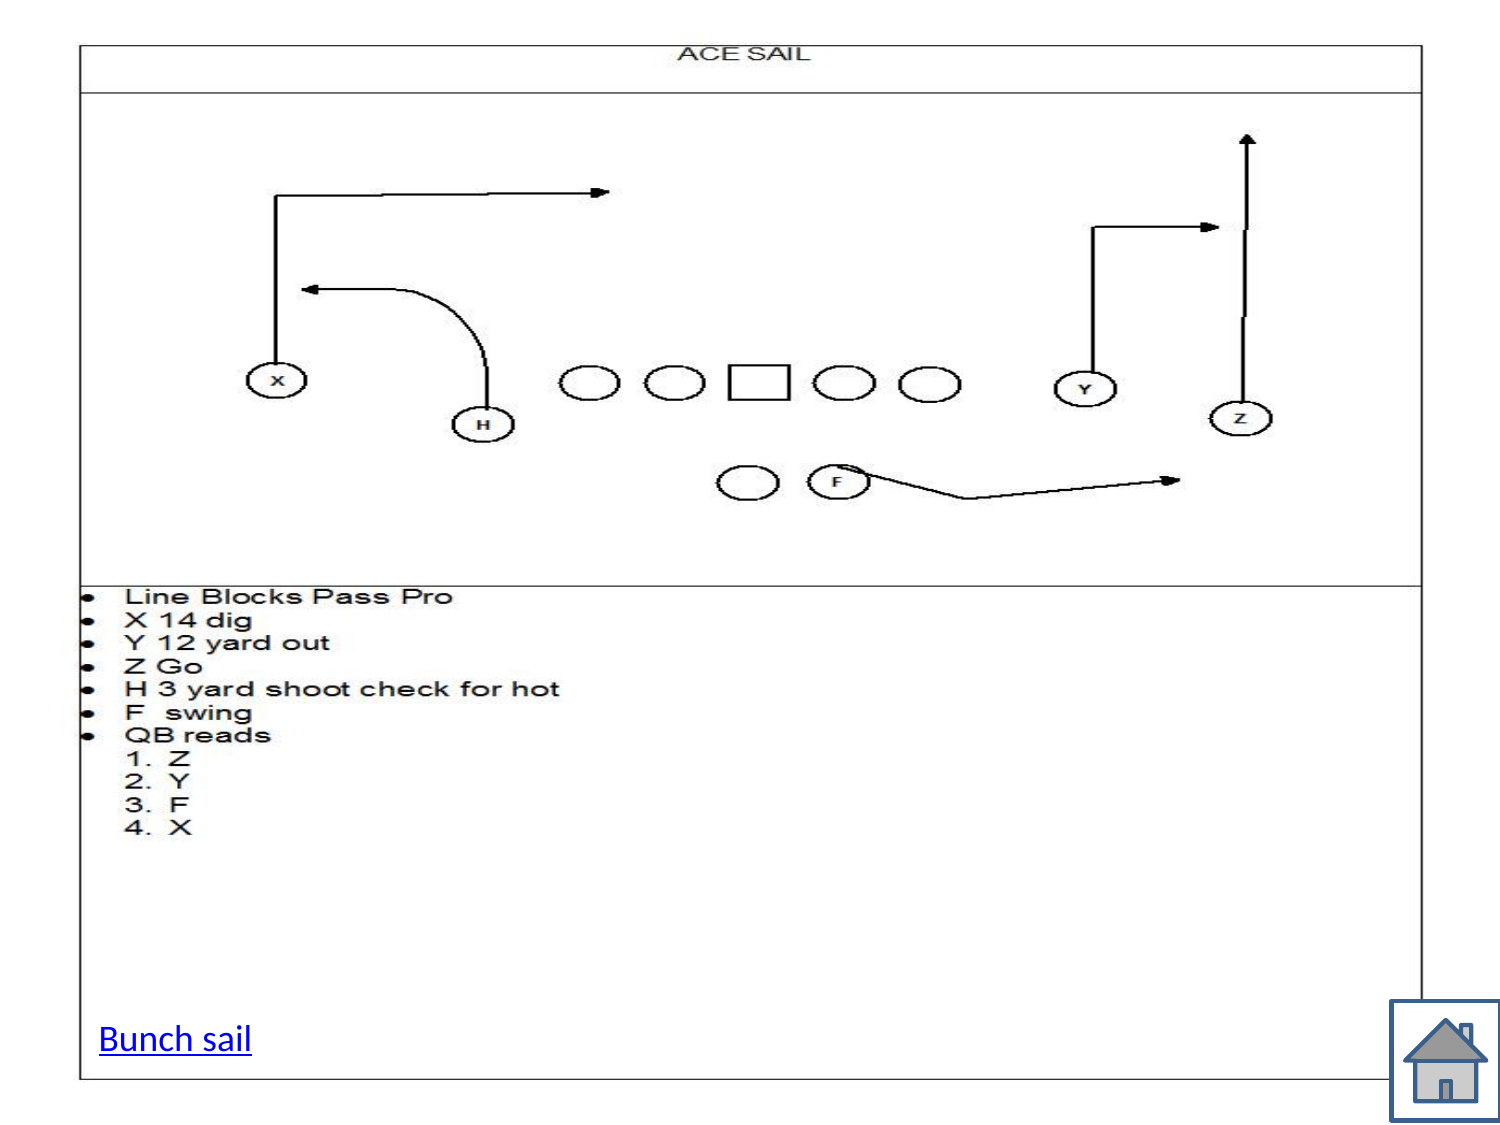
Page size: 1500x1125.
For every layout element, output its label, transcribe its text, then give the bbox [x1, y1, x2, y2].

picture [0, 0, 1500, 1125]
text_box Bunch sail [83, 1006, 309, 1066]
text_box [1389, 999, 1500, 1123]
